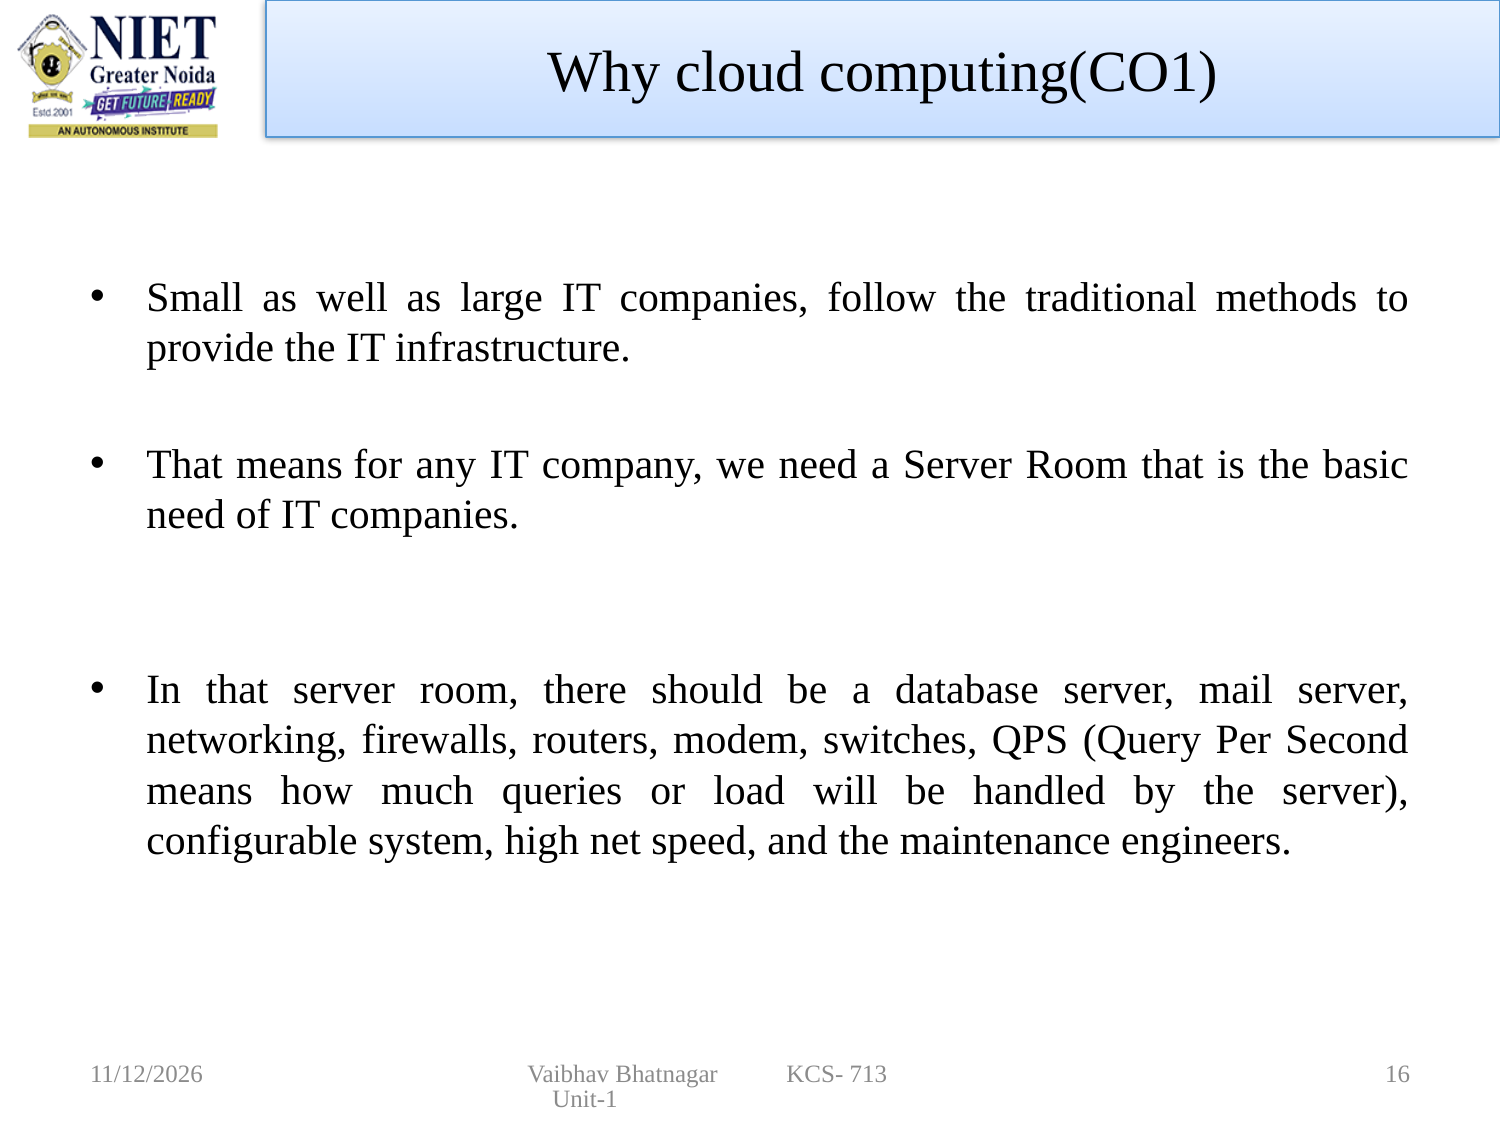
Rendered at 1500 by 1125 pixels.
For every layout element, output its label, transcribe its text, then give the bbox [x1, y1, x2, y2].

picture [17, 14, 218, 138]
slide_number 16 [1074, 1042, 1425, 1103]
footer Vaibhav Bhatnagar KCS- 713 Unit-1 [512, 1042, 988, 1103]
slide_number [75, 1042, 425, 1103]
list Small as well as large IT companies, follow the traditional methods to provide the IT infrastructure. That means for any IT company, we need a Server Room that is the basic need of IT companies. In that server room, there should be a database server, mail server, networking, firewalls, routers, modem, switches, QPS (Query Per Second means how much queries or load will be handled by the server), configurable system, high net speed, and the maintenance engineers. [75, 262, 1425, 1005]
title Why cloud computing(CO1) [265, 0, 1500, 138]
